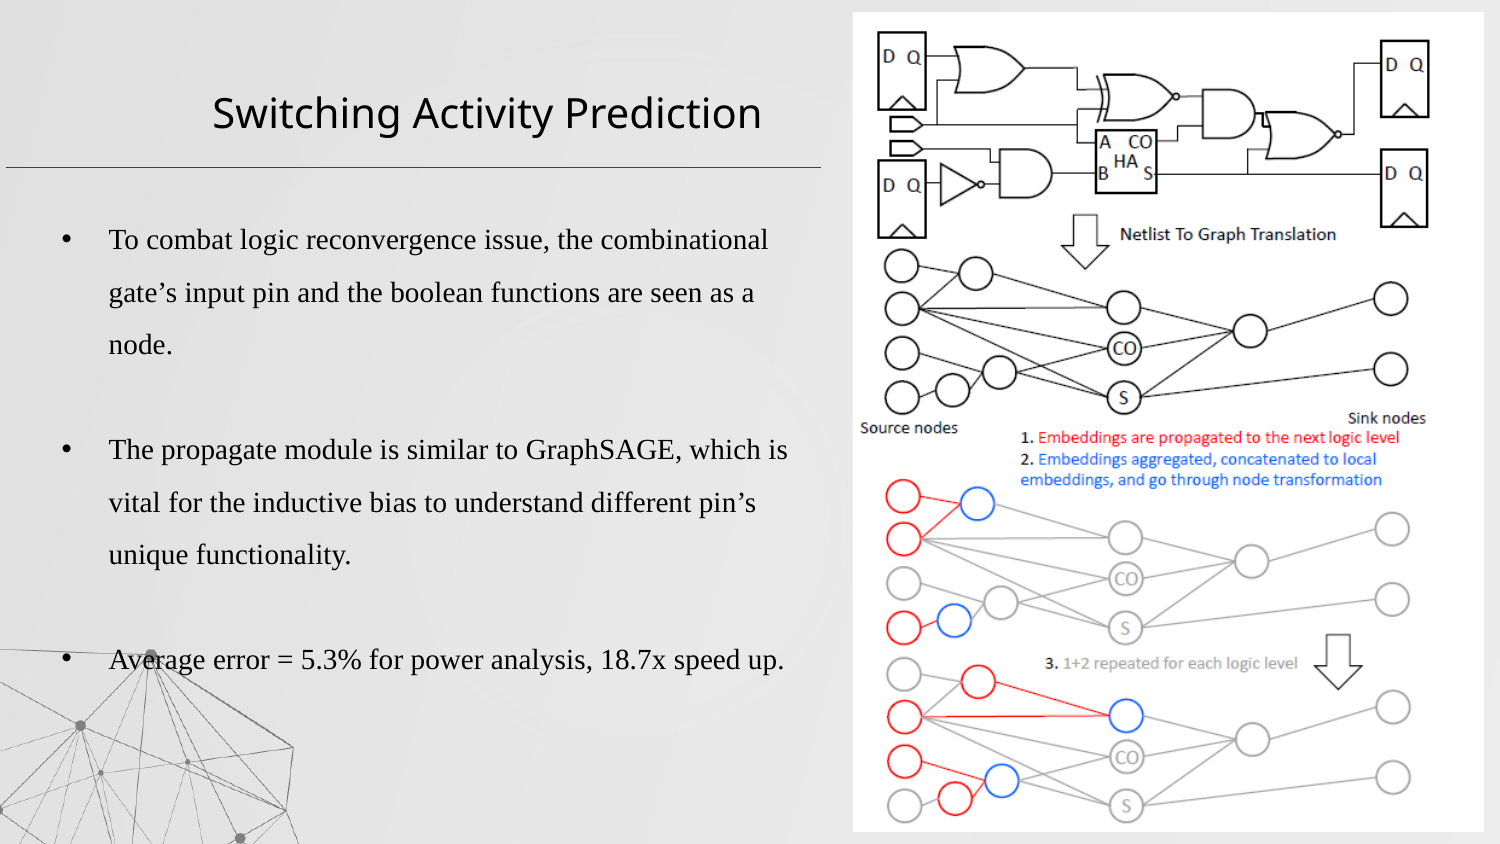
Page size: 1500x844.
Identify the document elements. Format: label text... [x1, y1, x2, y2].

picture [0, 0, 1500, 844]
text_box To combat logic reconvergence issue, the combinational gate’s input pin and the boolean functions are seen as a node. The propagate module is similar to GraphSAGE, which is vital for the inductive bias to understand different pin’s unique functionality. Average error = 5.3% for power analysis, 18.7x speed up. [46, 195, 837, 683]
text_box Switching Activity Prediction [197, 79, 778, 145]
